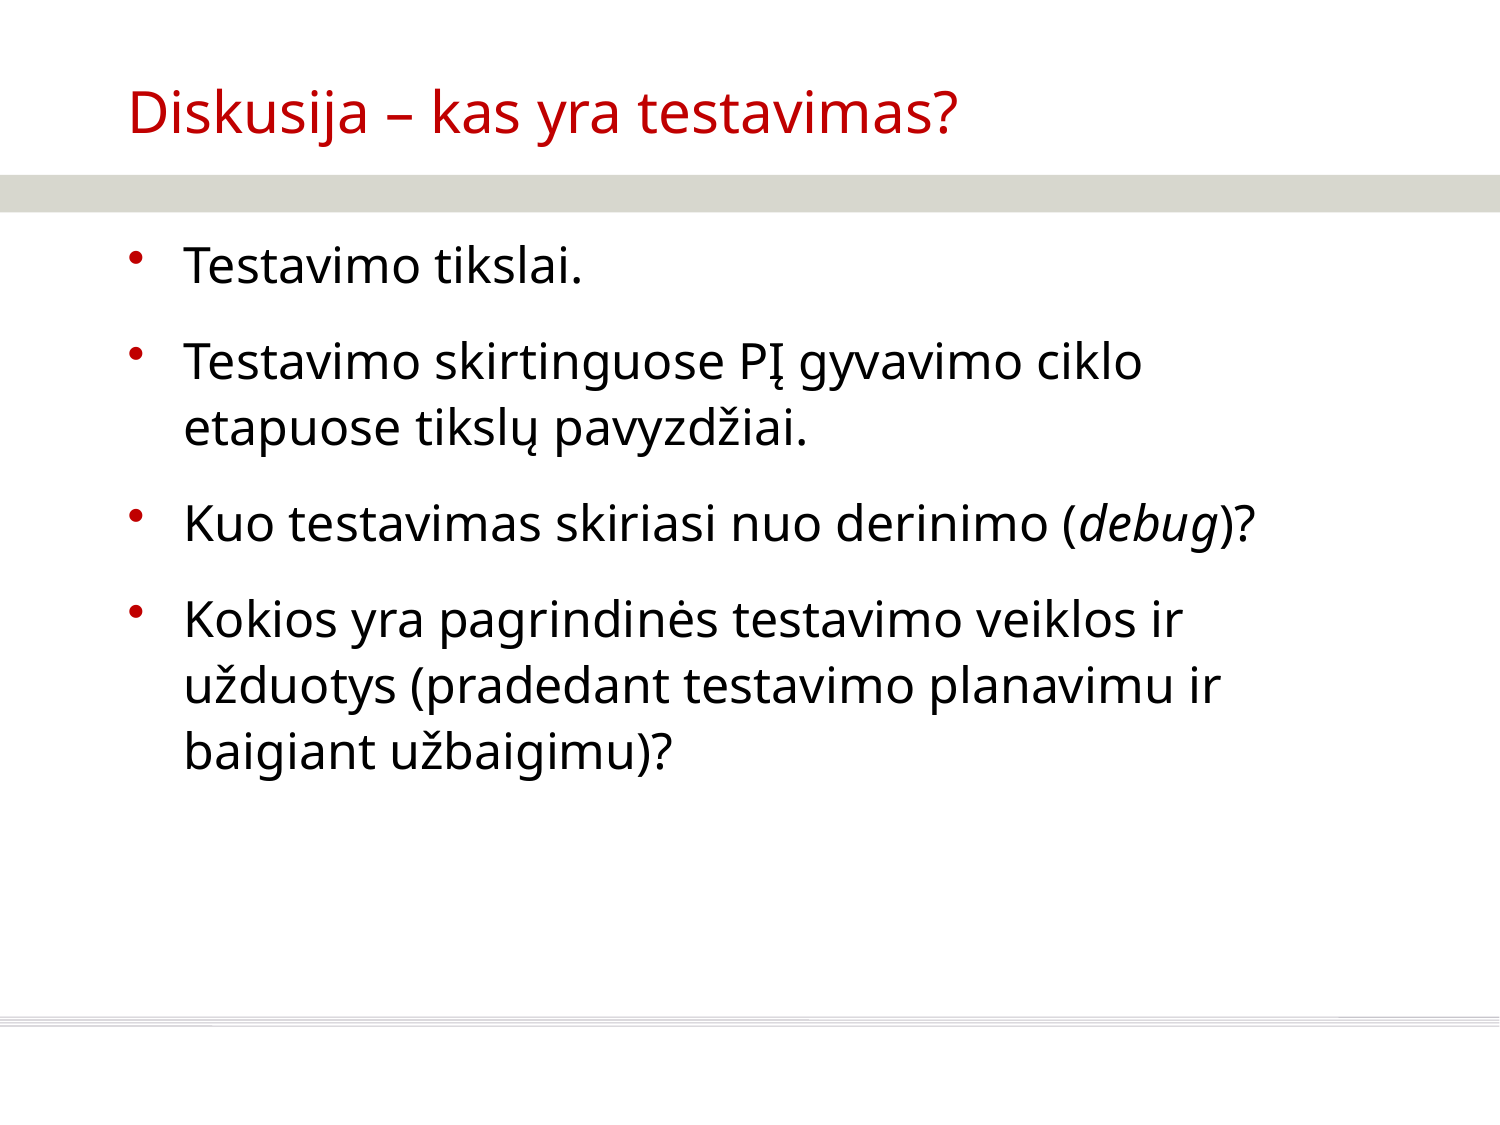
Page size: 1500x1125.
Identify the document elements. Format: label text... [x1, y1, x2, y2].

title Diskusija – kas yra testavimas? [112, 47, 1388, 173]
list Testavimo tikslai. Testavimo skirtinguose PĮ gyvavimo ciklo etapuose tikslų pavyzdžiai. Kuo testavimas skiriasi nuo derinimo (debug)? Kokios yra pagrindinės testavimo veiklos ir užduotys (pradedant testavimo planavimu ir baigiant užbaigimu)? [112, 220, 1388, 1000]
